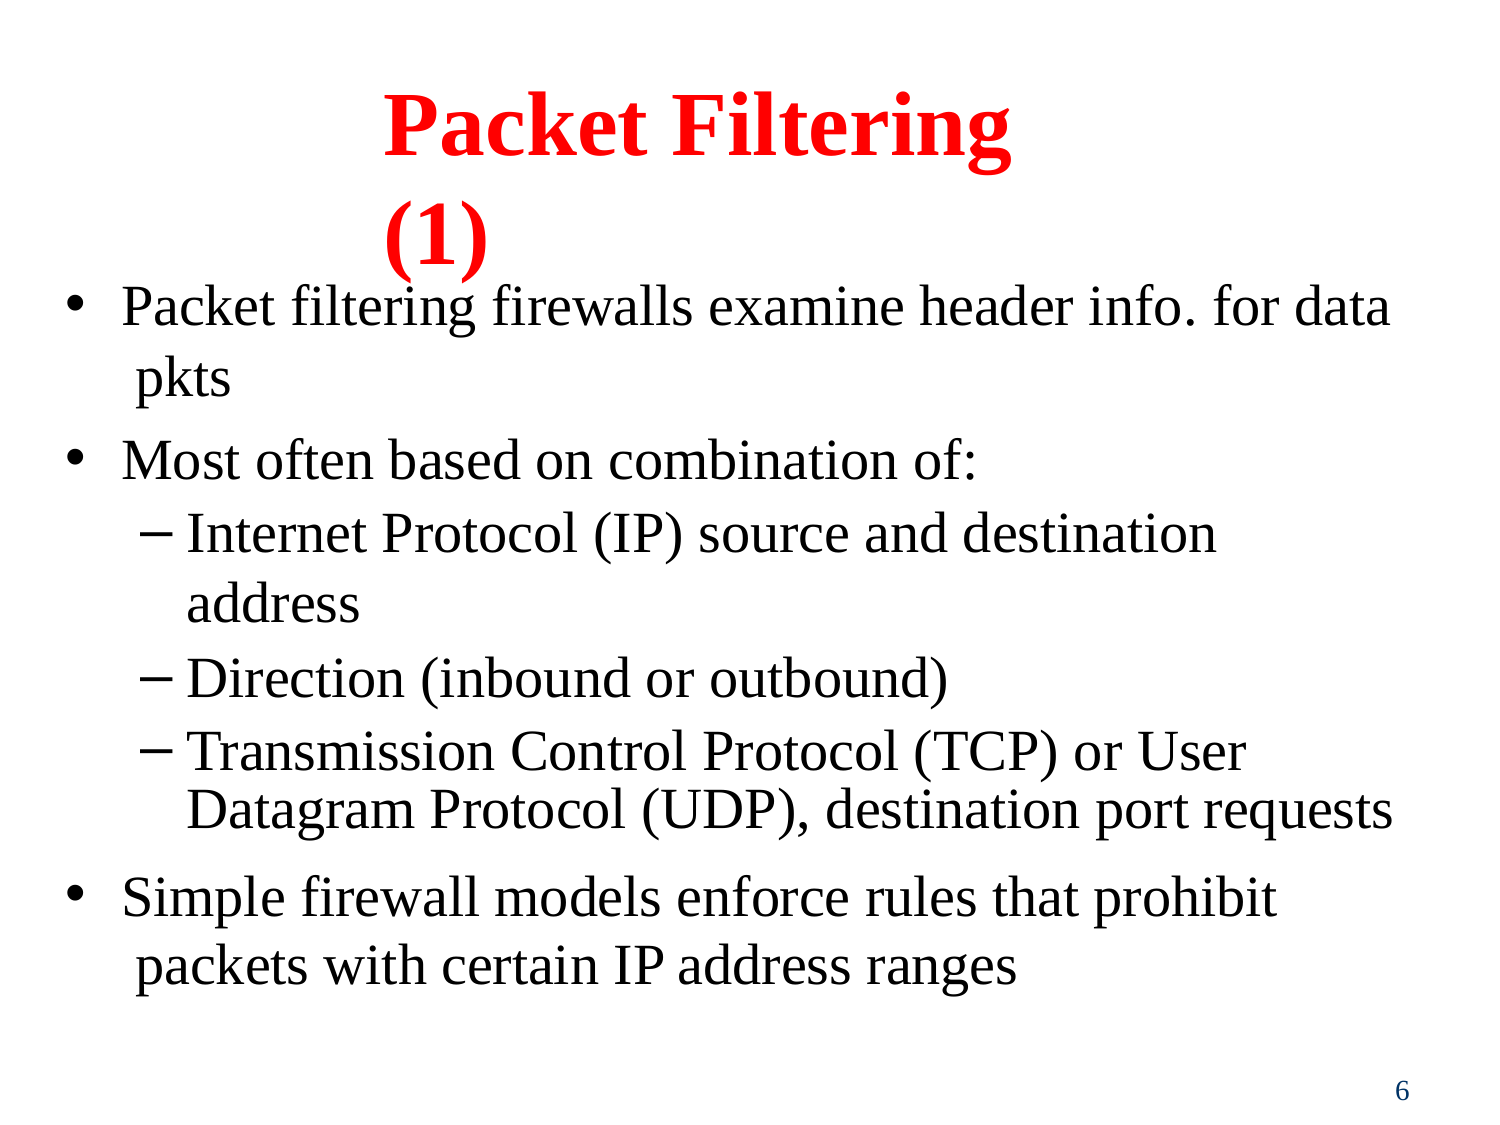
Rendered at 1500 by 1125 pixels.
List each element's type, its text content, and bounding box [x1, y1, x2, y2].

text_box Packet filtering firewalls examine header info. for data pkts Most often based on combination of: Internet Protocol (IP) source and destination address Direction (inbound or outbound) Transmission Control Protocol (TCP) or User Datagram Protocol (UDP), destination port requests Simple firewall models enforce rules that prohibit packets with certain IP address ranges [62, 265, 1413, 997]
slide_number 1 [1374, 1071, 1417, 1125]
title Packet Filtering (1) [381, 61, 1144, 265]
